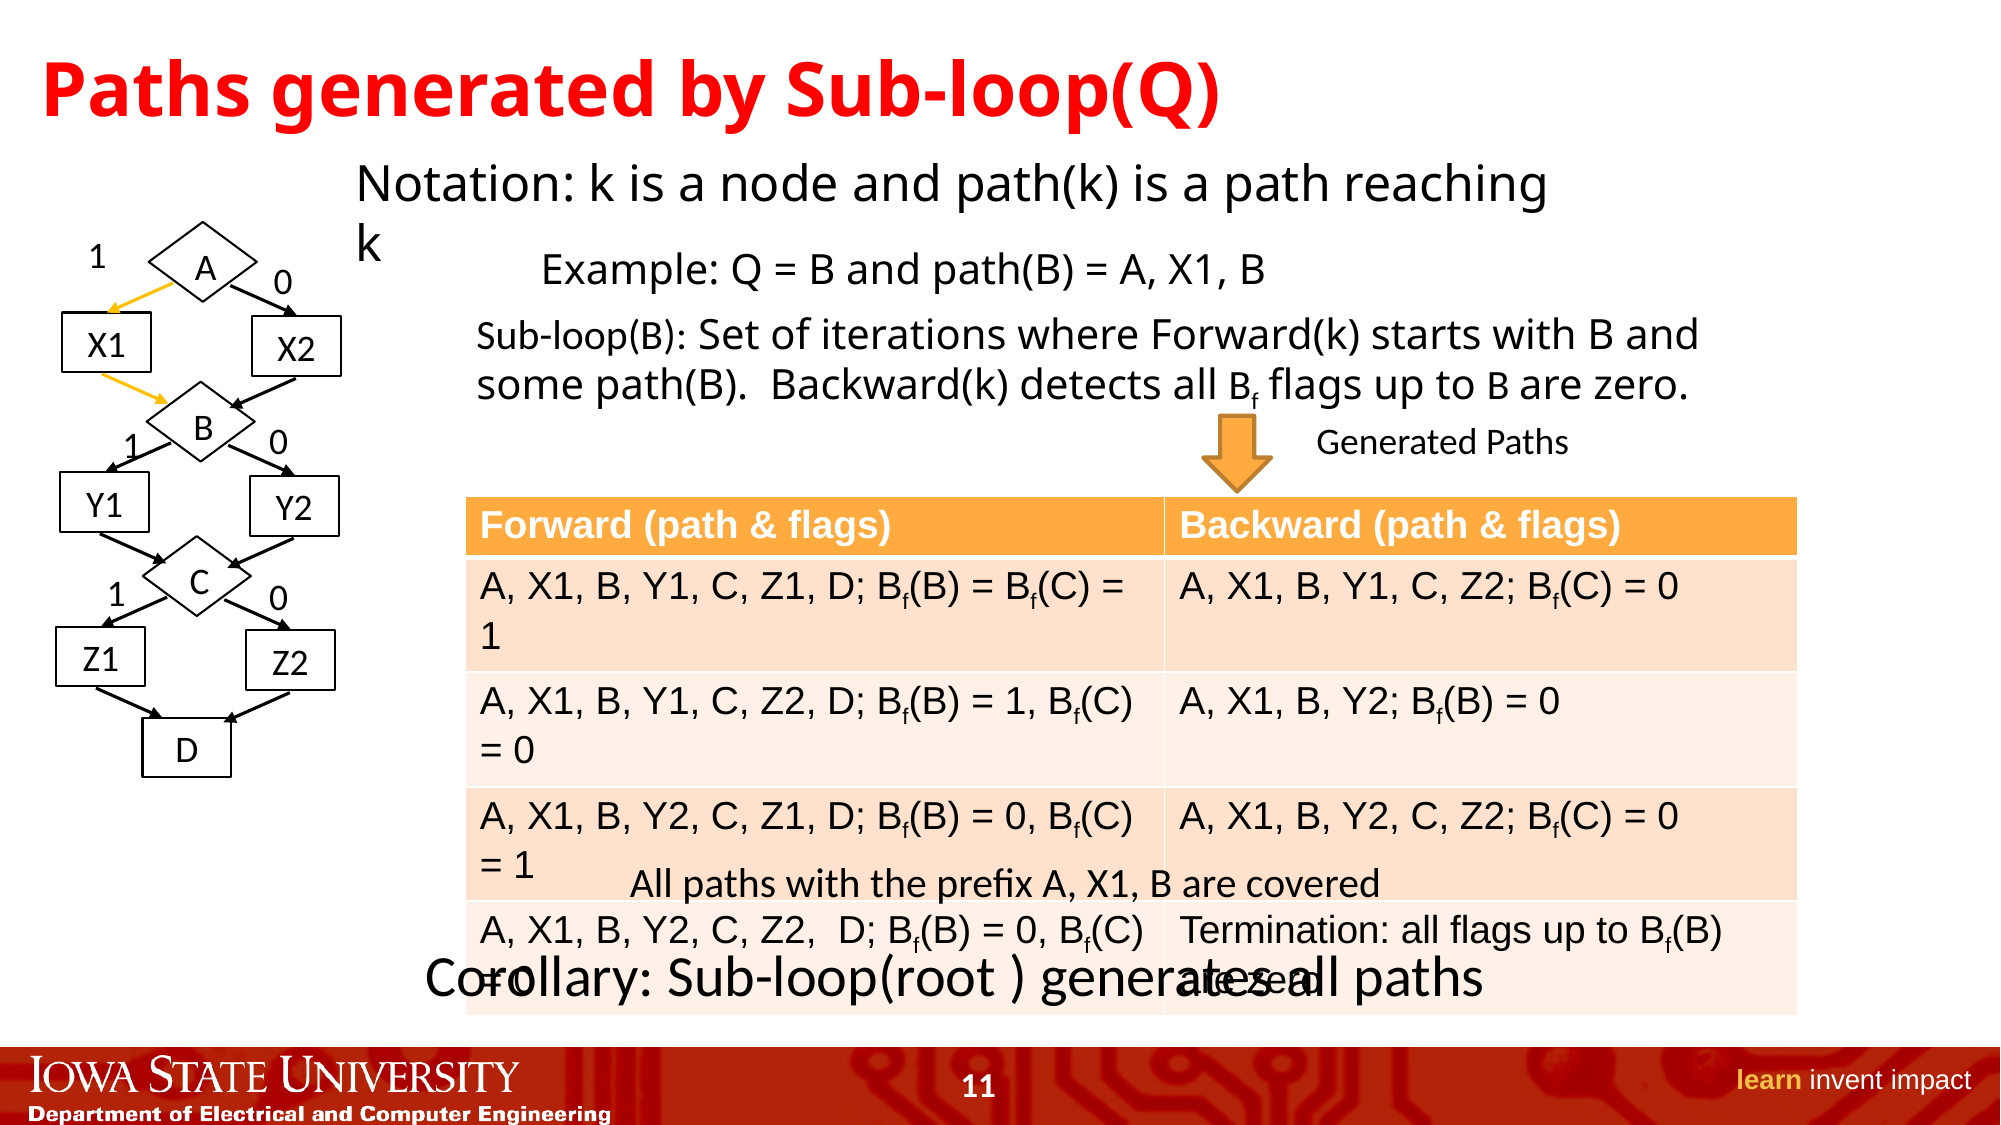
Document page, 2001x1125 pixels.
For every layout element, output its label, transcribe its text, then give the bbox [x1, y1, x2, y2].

text_box Generated Paths [1301, 409, 1686, 470]
text_box Corollary: Sub-loop(root ) generates all paths [411, 931, 1546, 1016]
text_box Example: Q = B and path(B) = A, X1, B [525, 235, 1302, 300]
table_cell A, X1, B, Y1, C, Z2, D; Bf(B) = 1, Bf(C) = 0 [466, 673, 1164, 786]
text_box [1201, 413, 1274, 494]
text_box Notation: k is a node and path(k) is a path reaching k [340, 143, 1589, 279]
slide_number 11 [753, 1054, 1204, 1115]
table_header Backward (path & flags) [1165, 497, 1797, 555]
title Paths generated by Sub-loop(Q) [25, 3, 1798, 170]
text_box All paths with the prefix A, X1, B are covered [615, 848, 1476, 913]
text_box Sub-loop(B): Set of iterations where Forward(k) starts with B and some path(B). Backward(k) detects all Bf flags up to B are zero. [461, 300, 1770, 422]
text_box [56, 221, 342, 779]
table_cell A, X1, B, Y2, C, Z1, D; Bf(B) = 0, Bf(C) = 1 [466, 788, 1164, 900]
table_cell A, X1, B, Y2, C, Z2, D; Bf(B) = 0, Bf(C) = 0 [466, 902, 1164, 931]
table_cell A, X1, B, Y2, C, Z2; Bf(C) = 0 [1165, 788, 1797, 900]
table_cell A, X1, B, Y2; Bf(B) = 0 [1165, 673, 1797, 786]
table_cell A, X1, B, Y1, C, Z1, D; Bf(B) = Bf(C) = 1 [466, 560, 1164, 671]
table_cell A, X1, B, Y1, C, Z2; Bf(C) = 0 [1165, 560, 1797, 671]
table_cell Termination: all flags up to Bf(B) are zero [1165, 902, 1797, 1015]
picture [0, 1047, 2000, 1125]
table_header Forward (path & flags) [466, 497, 1164, 555]
